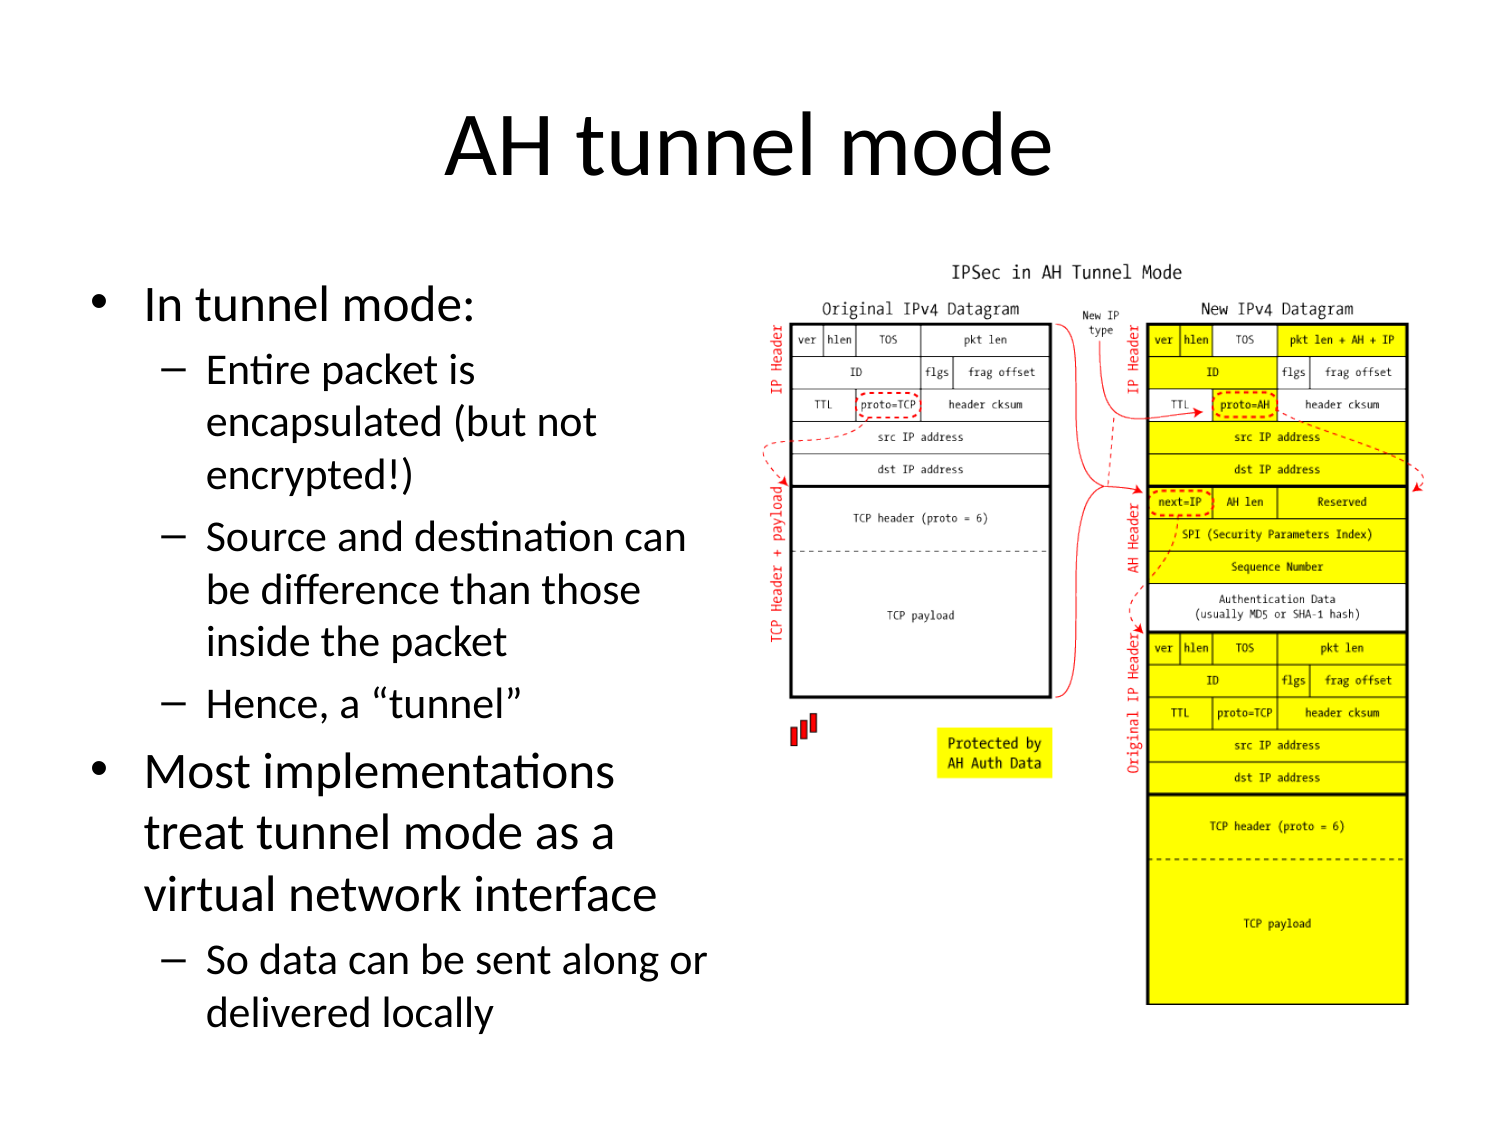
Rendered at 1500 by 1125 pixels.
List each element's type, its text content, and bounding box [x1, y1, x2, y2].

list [762, 262, 1426, 1006]
title AH tunnel mode [75, 45, 1425, 233]
list In tunnel mode: Entire packet is encapsulated (but not encrypted!) Source and destination can be difference than those inside the packet Hence, a “tunnel” Most implementations treat tunnel mode as a virtual network interface So data can be sent along or delivered locally [75, 262, 738, 1055]
